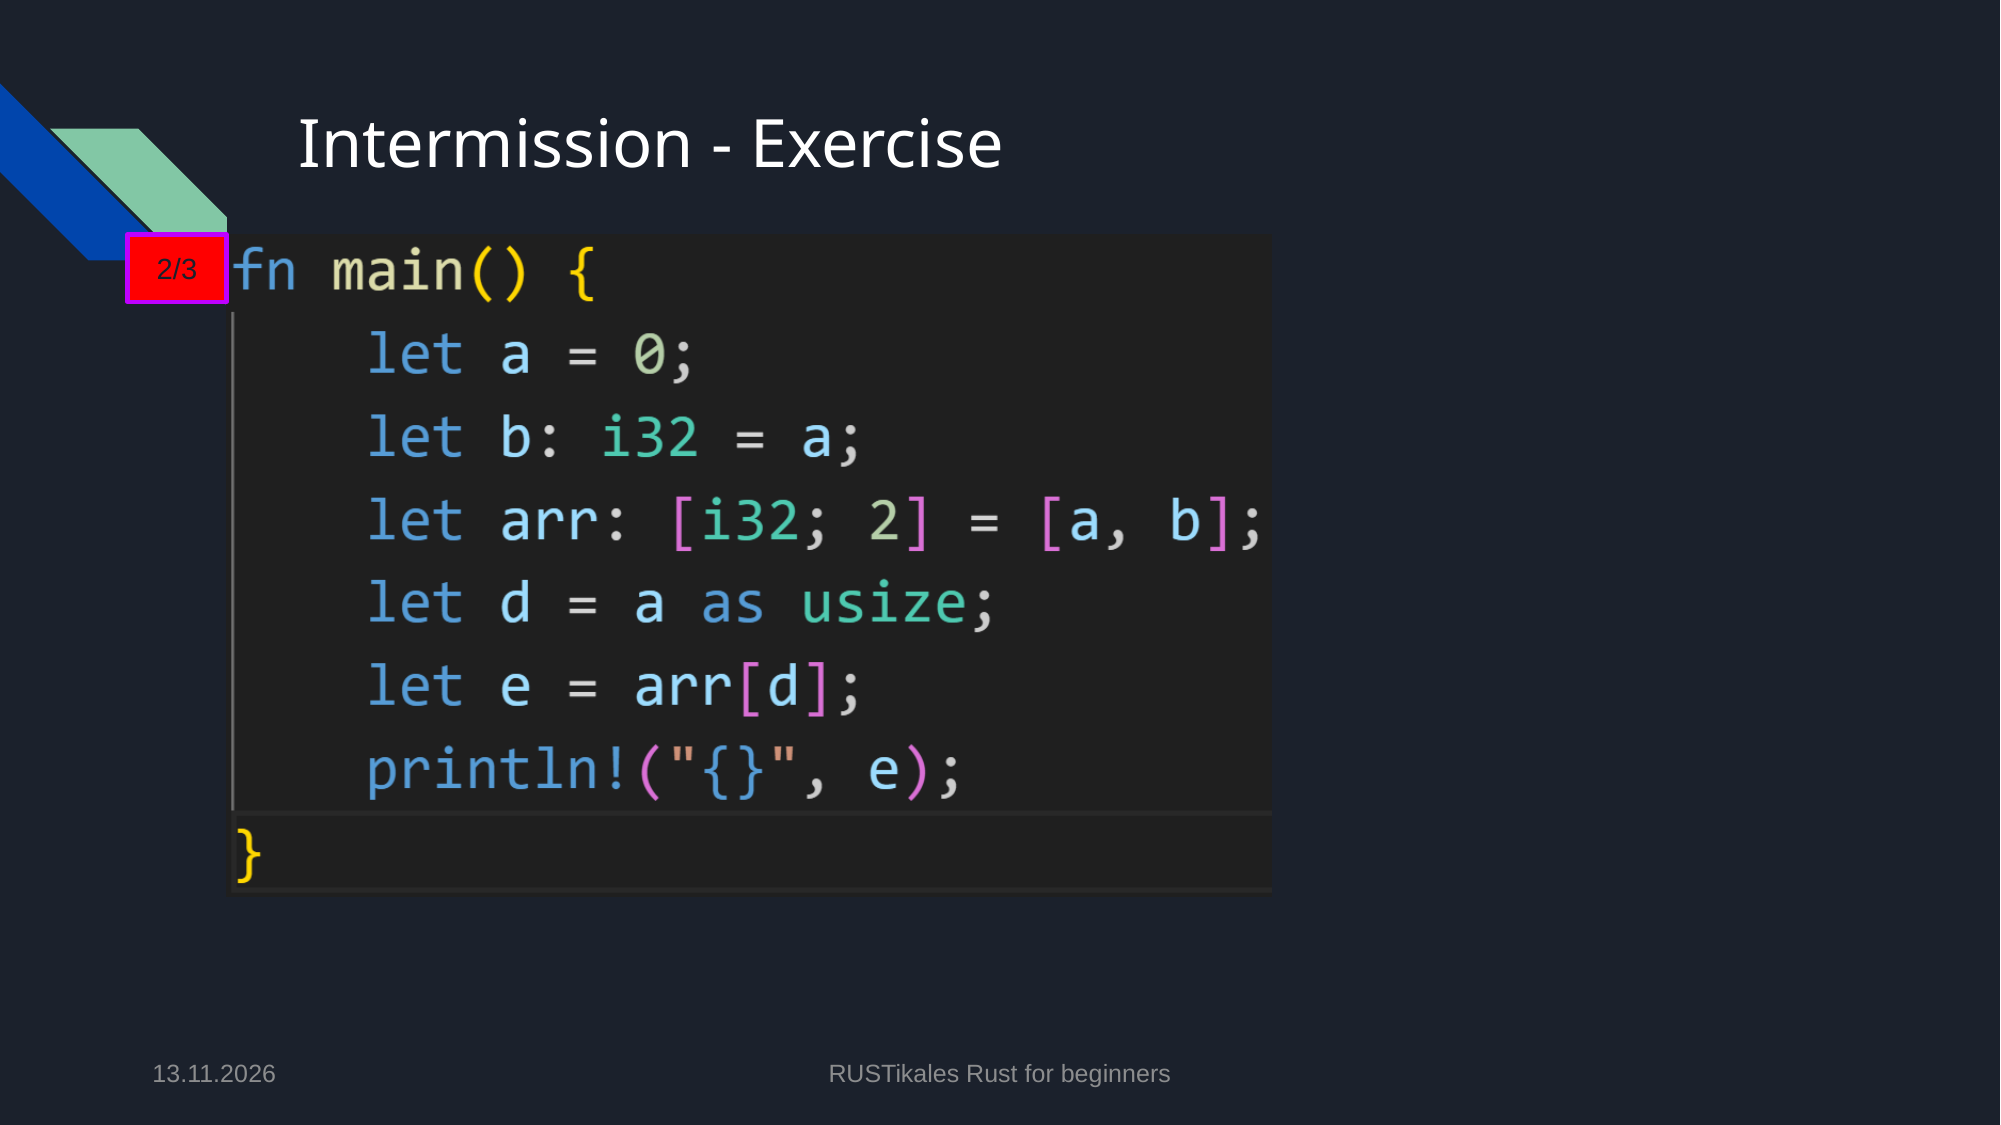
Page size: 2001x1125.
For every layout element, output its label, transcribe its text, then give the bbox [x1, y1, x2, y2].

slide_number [137, 1042, 588, 1103]
title Intermission - Exercise [283, 86, 1824, 287]
picture [226, 234, 1272, 897]
text_box 2/3 [125, 232, 227, 304]
footer RUSTikales Rust for beginners [662, 1042, 1338, 1103]
